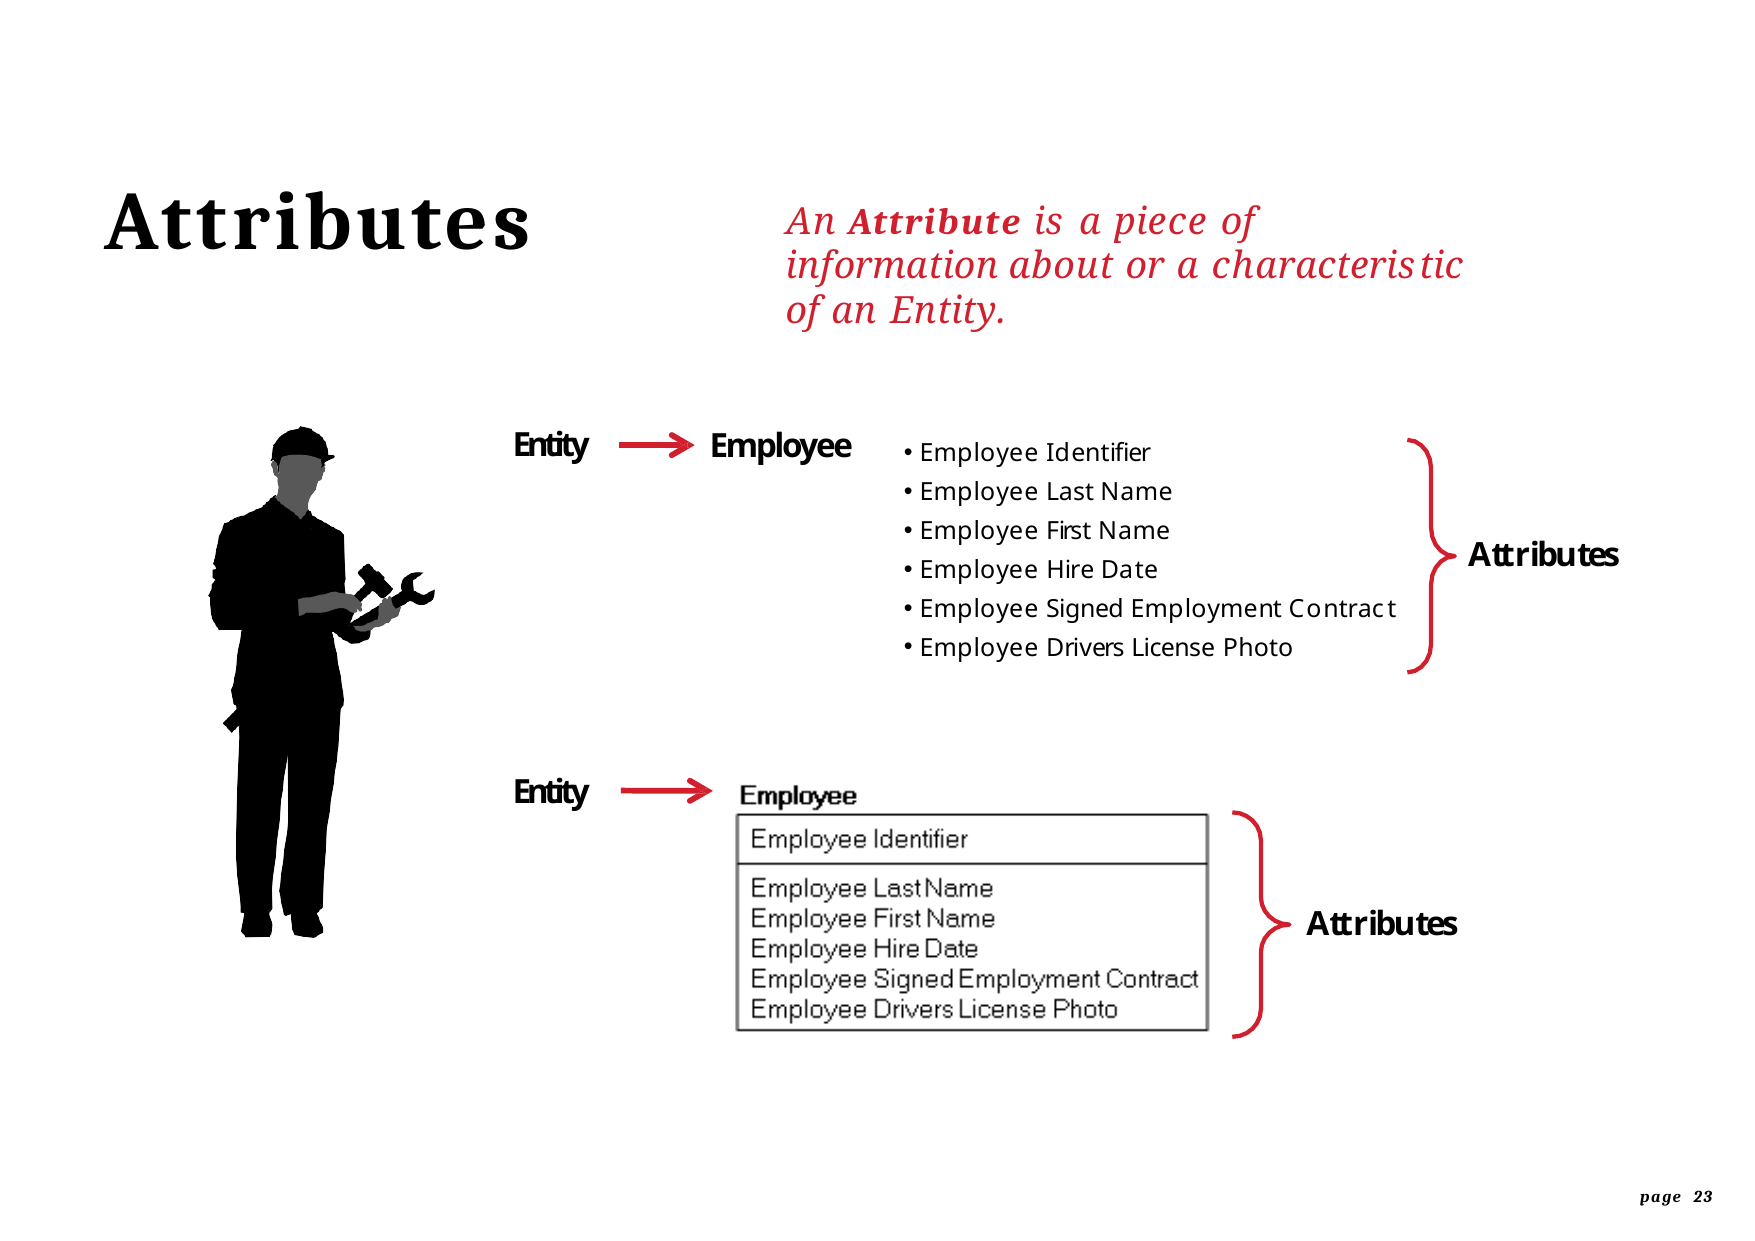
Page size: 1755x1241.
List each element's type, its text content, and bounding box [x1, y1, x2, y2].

text_box Attributes [1304, 902, 1460, 943]
text_box [619, 432, 695, 458]
text_box [700, 765, 1238, 1058]
text_box Attributes [1466, 533, 1622, 574]
title Attributes [102, 65, 1653, 373]
text_box Entity [510, 422, 600, 463]
text_box [1232, 812, 1290, 1037]
slide_number page 23 [1626, 1186, 1722, 1241]
text_box Employee [707, 424, 874, 465]
text_box Employee Identifier Employee Last Name Employee First Name Employee Hire Date Employee Signed Employment Contract Employee Drivers License Photo [901, 436, 1408, 662]
text_box [1407, 439, 1455, 673]
text_box Entity [510, 770, 600, 811]
text_box [620, 777, 713, 804]
text_box An Attribute is a piece of information about or a characteristic of an Entity. [783, 196, 1465, 332]
text_box [208, 426, 435, 938]
